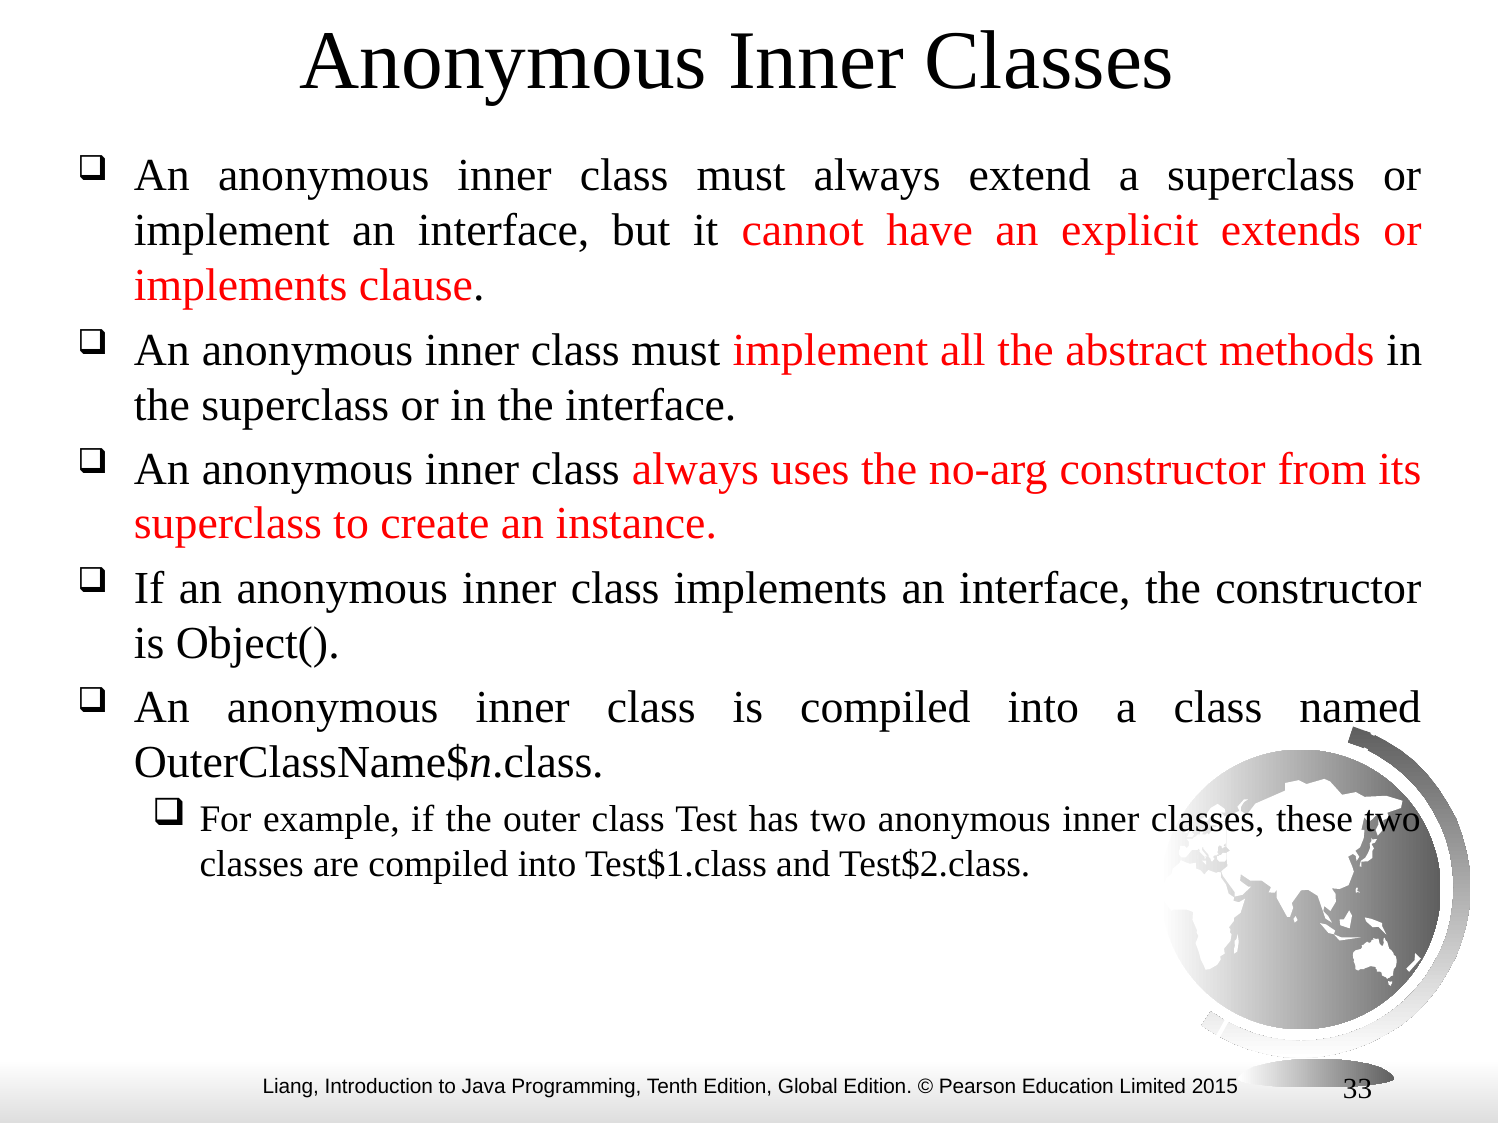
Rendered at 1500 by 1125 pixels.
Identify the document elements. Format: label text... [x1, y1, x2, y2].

slide_number 33 [1074, 1049, 1388, 1125]
title Anonymous Inner Classes [99, 1, 1375, 111]
list An anonymous inner class must always extend a superclass or implement an interface, but it cannot have an explicit extends or implements clause. An anonymous inner class must implement all the abstract methods in the superclass or in the interface. An anonymous inner class always uses the no-arg constructor from its superclass to create an instance. If an anonymous inner class implements an interface, the constructor is Object(). An anonymous inner class is compiled into a class named OuterClassName$n.class. For example, if the outer class Test has two anonymous inner classes, these two classes are compiled into Test$1.class and Test$2.class. [62, 137, 1438, 950]
